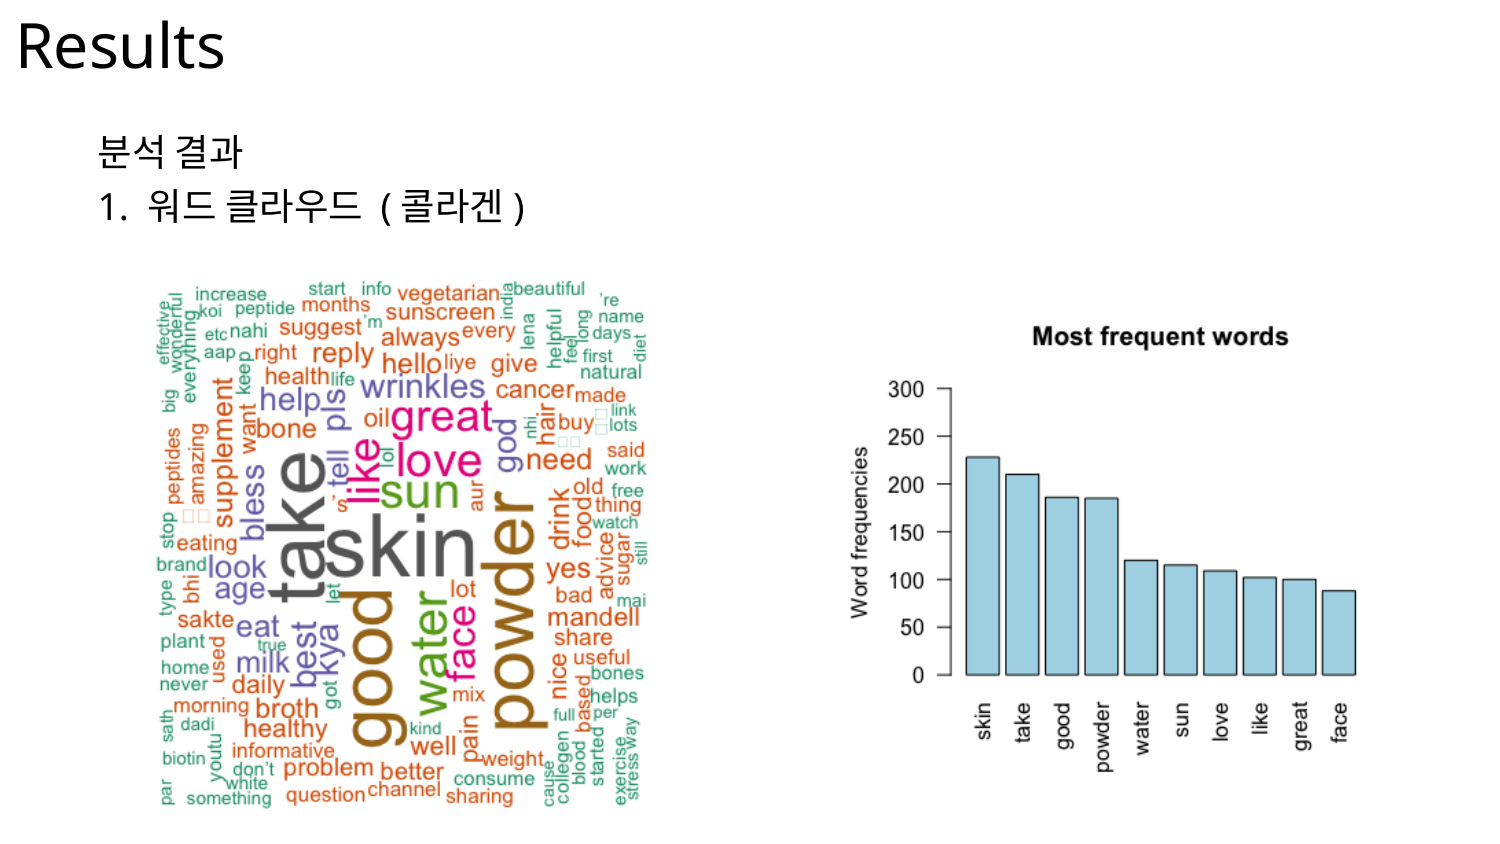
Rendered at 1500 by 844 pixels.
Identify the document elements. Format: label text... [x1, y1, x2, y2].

text_box Results [0, 0, 523, 97]
picture [95, 279, 708, 810]
picture [790, 281, 1400, 809]
text_box 1. 워드 클라우드 (콜라겐) [82, 168, 1354, 250]
text_box 분석 결과 [82, 114, 839, 168]
